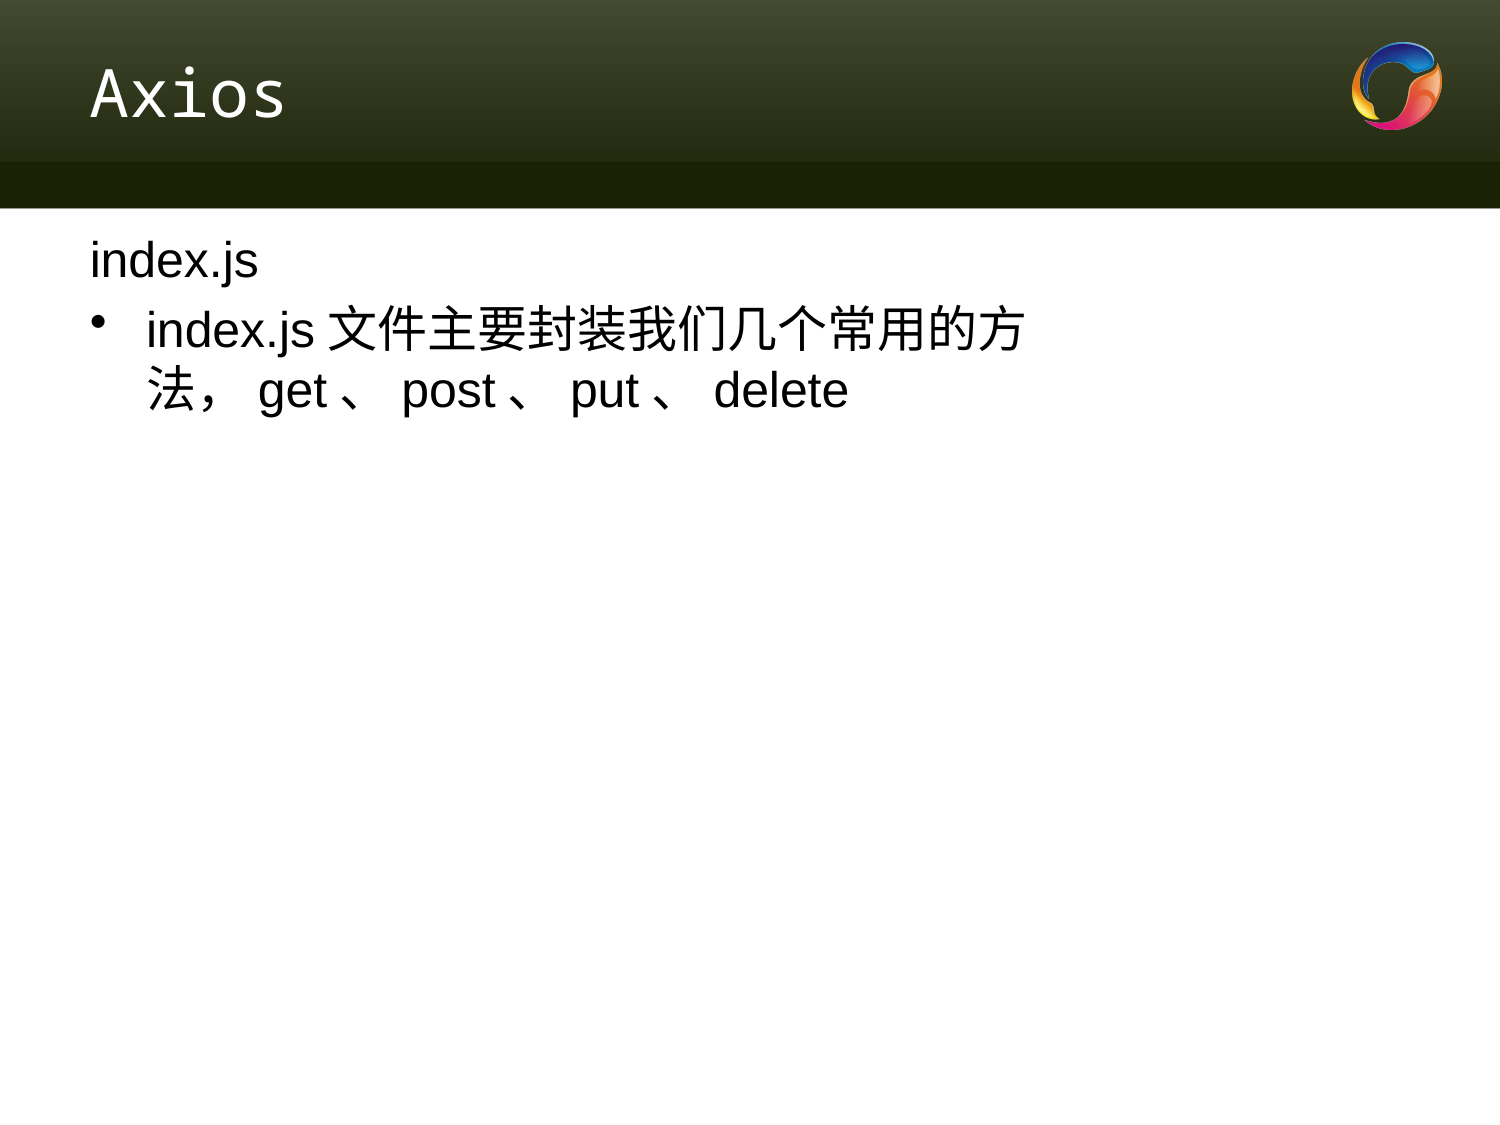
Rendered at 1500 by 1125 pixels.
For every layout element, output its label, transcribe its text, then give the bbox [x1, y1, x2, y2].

list index.js index.js文件主要封装我们几个常用的方法，get、post、put、delete [74, 219, 1426, 1006]
picture [0, 0, 1500, 1125]
title Axios [74, 44, 1426, 138]
